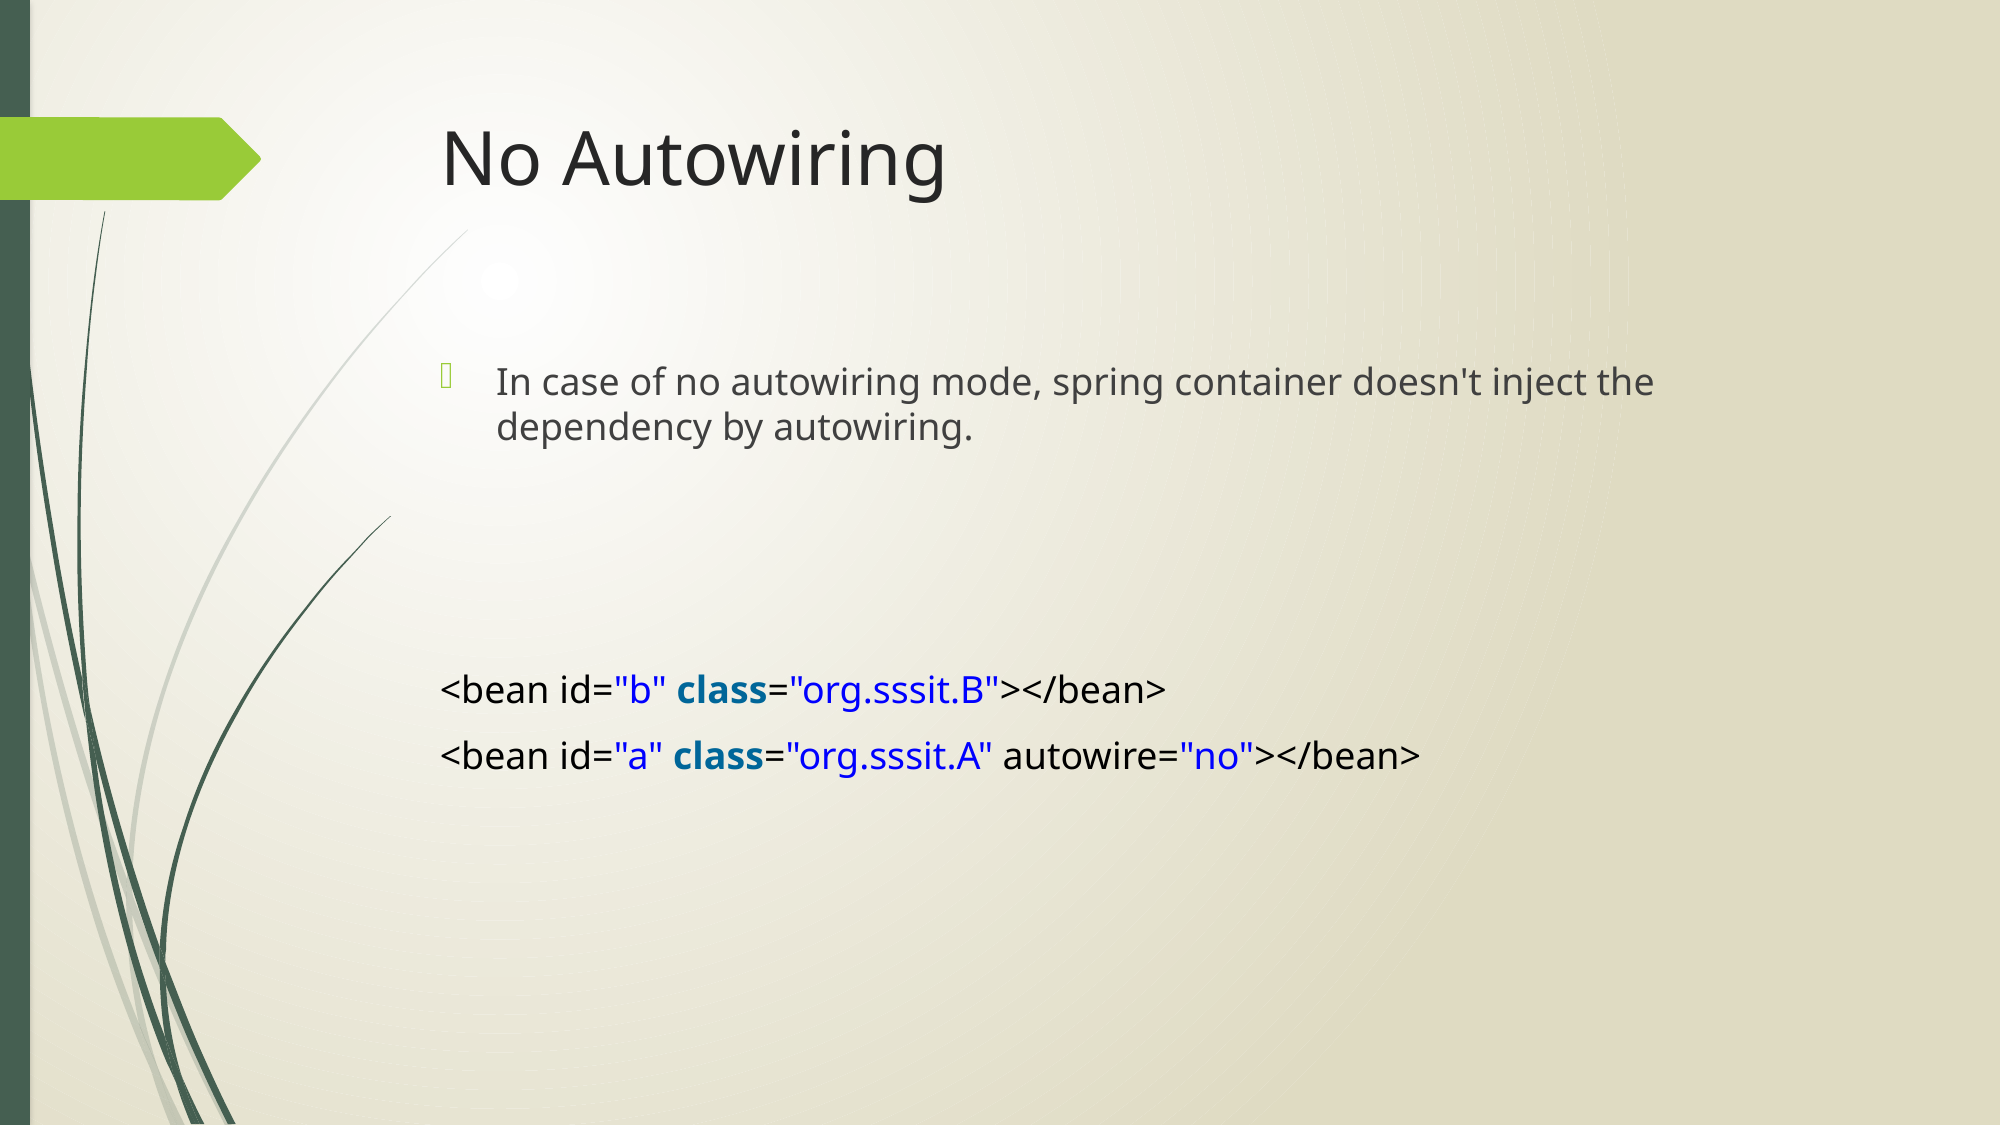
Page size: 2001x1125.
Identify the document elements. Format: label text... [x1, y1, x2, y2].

list In case of no autowiring mode, spring container doesn't inject the dependency by autowiring. <bean id="b" class="org.sssit.B"></bean> <bean id="a" class="org.sssit.A" autowire="no"></bean> [424, 350, 1888, 970]
title No Autowiring [425, 102, 1888, 313]
